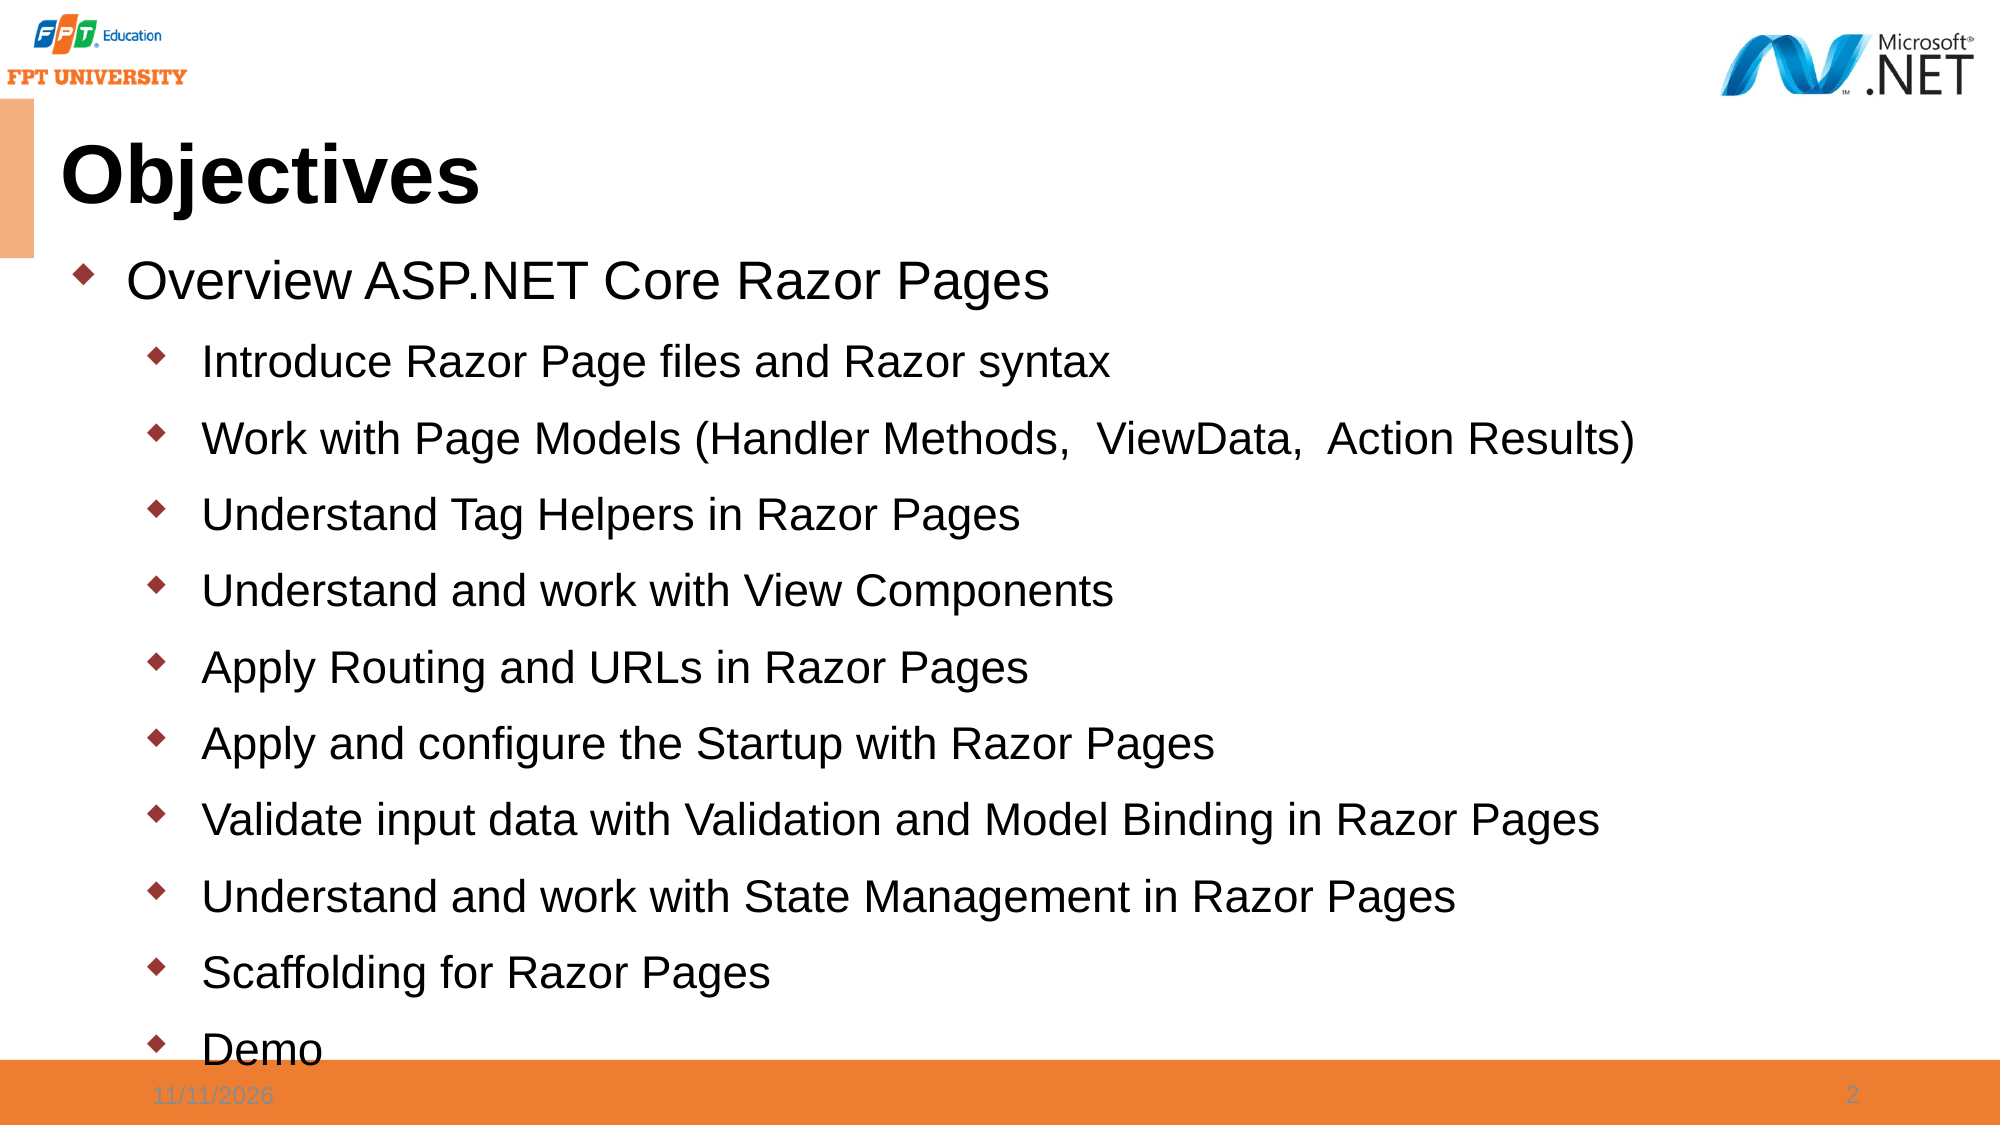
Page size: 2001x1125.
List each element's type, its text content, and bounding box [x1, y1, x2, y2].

picture [1685, 0, 2001, 129]
title Objectives [45, 115, 1819, 238]
slide_number 2 [1424, 1063, 1875, 1123]
list Overview ASP.NET Core Razor Pages Introduce Razor Page files and Razor syntax Work with Page Models (Handler Methods, ViewData, Action Results) Understand Tag Helpers in Razor Pages Understand and work with View Components Apply Routing and URLs in Razor Pages Apply and configure the Startup with Razor Pages Validate input data with Validation and Model Binding in Razor Pages Understand and work with State Management in Razor Pages Scaffolding for Razor Pages Demo [55, 238, 1912, 1060]
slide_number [137, 1064, 588, 1124]
picture [0, 0, 194, 95]
